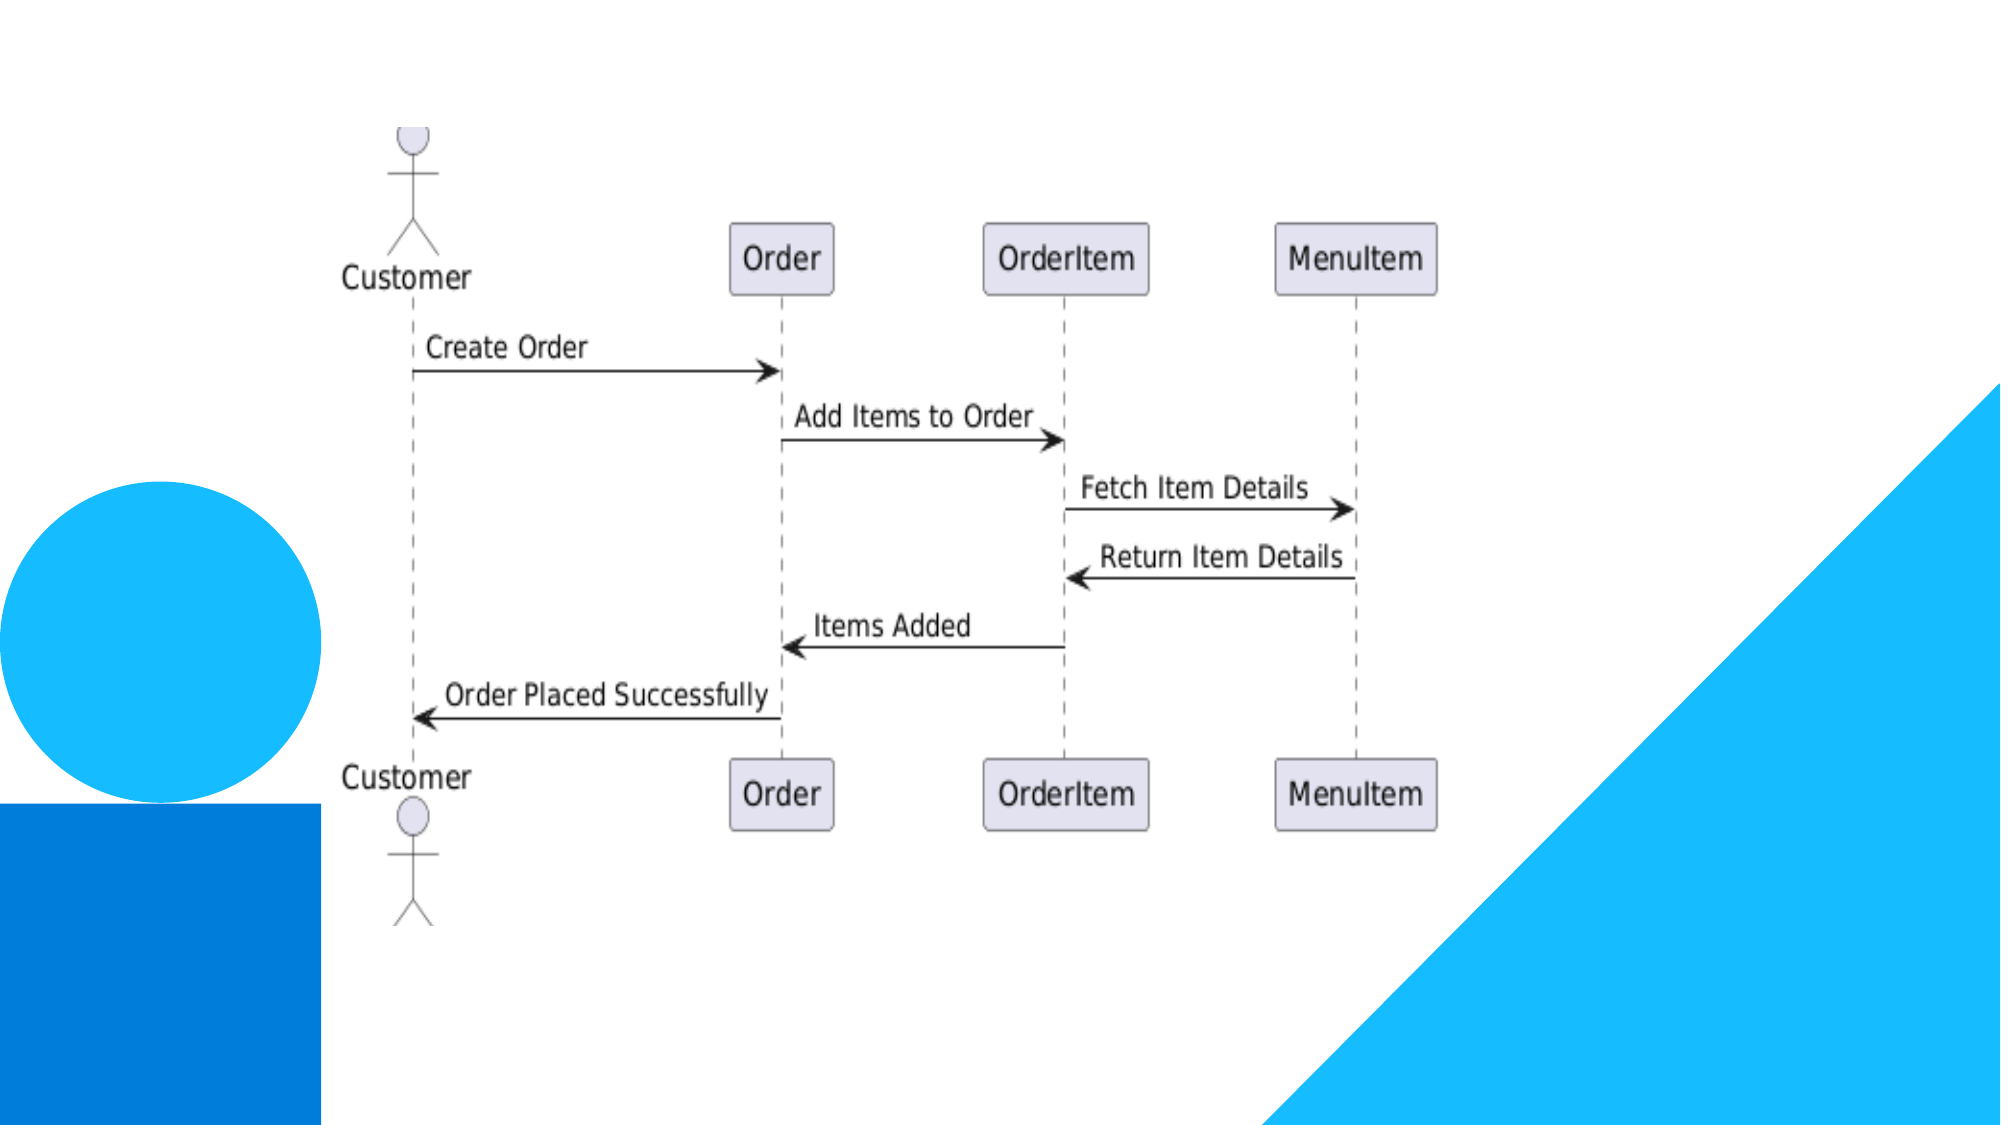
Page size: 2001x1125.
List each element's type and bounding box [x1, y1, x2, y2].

picture [332, 126, 1446, 926]
